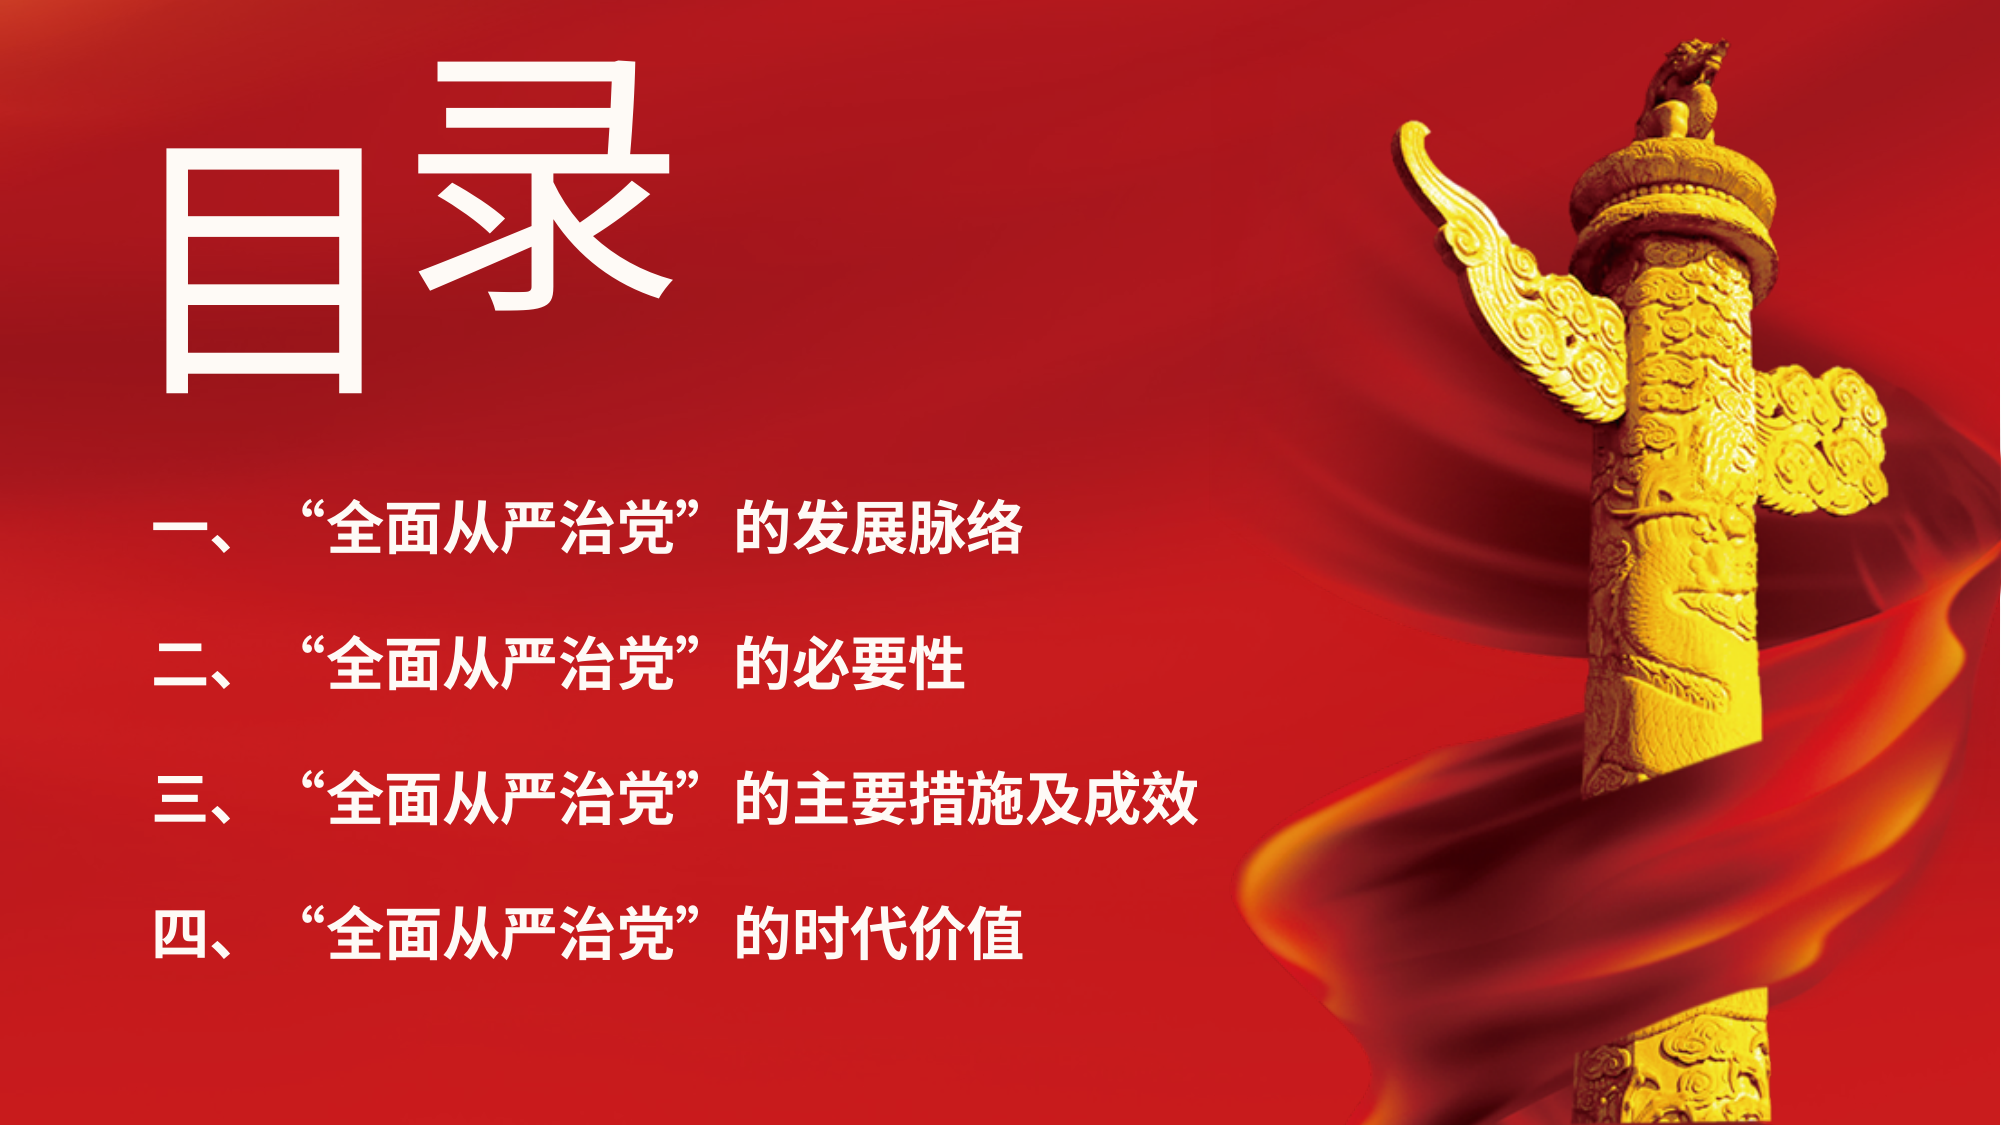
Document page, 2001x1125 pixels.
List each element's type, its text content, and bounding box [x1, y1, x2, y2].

text_box 四、“全面从严治党”的时代价值 [151, 897, 1042, 968]
picture [1042, 0, 2001, 1125]
text_box 三、“全面从严治党”的主要措施及成效 [151, 762, 1042, 833]
text_box 一、“全面从严治党”的发展脉络 [151, 491, 1042, 562]
text_box 二、“全面从严治党”的必要性 [151, 626, 1042, 697]
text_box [121, 0, 657, 434]
